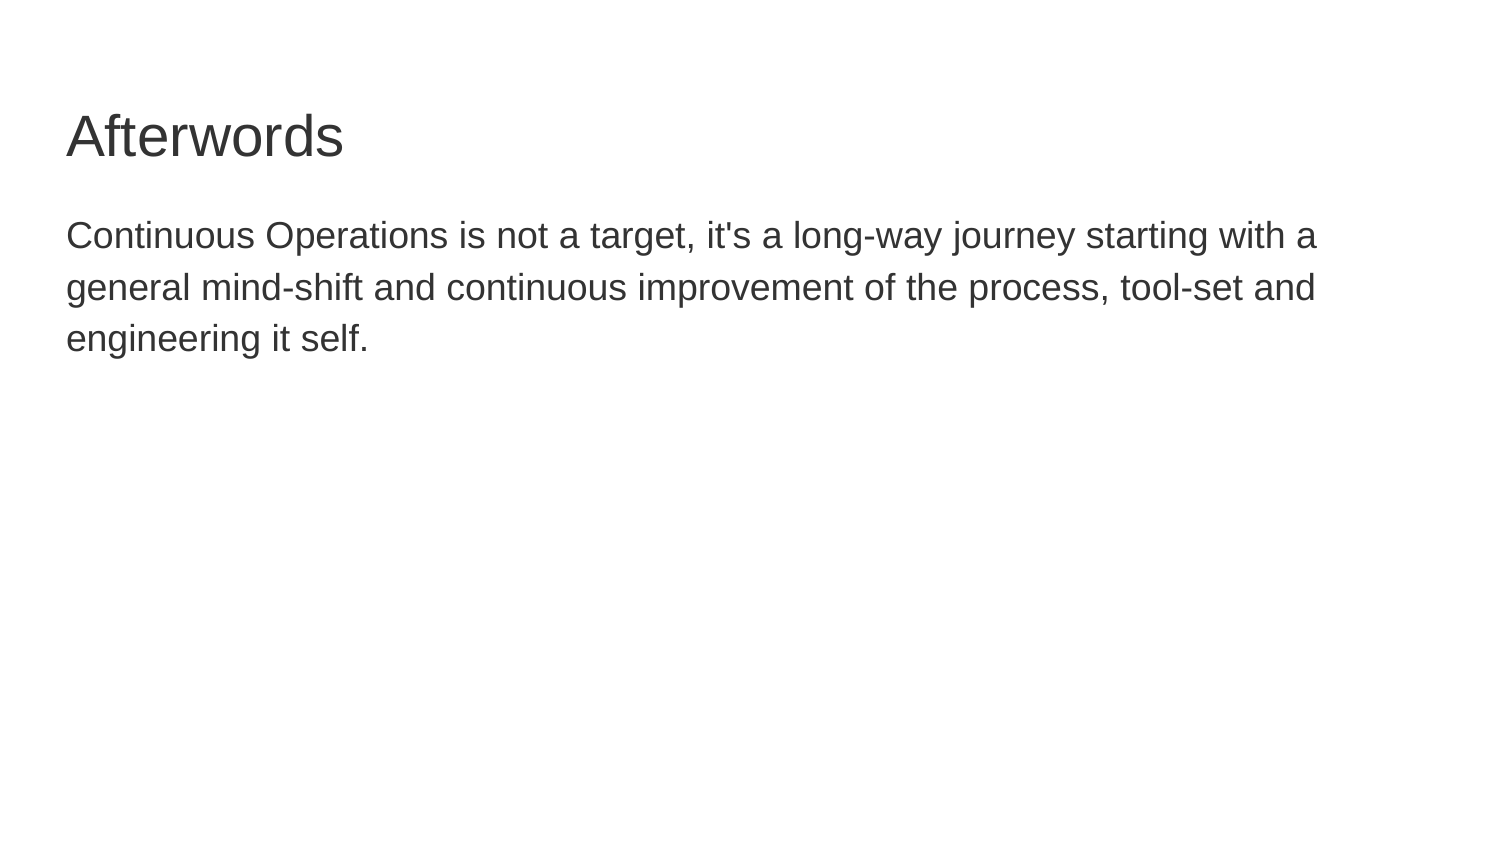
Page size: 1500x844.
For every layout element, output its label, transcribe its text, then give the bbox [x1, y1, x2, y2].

list Continuous Operations is not a target, it's a long-way journey starting with a general mind-shift and continuous improvement of the process, tool-set and engineering it self. [51, 189, 1449, 750]
title Afterwords [51, 72, 1449, 167]
